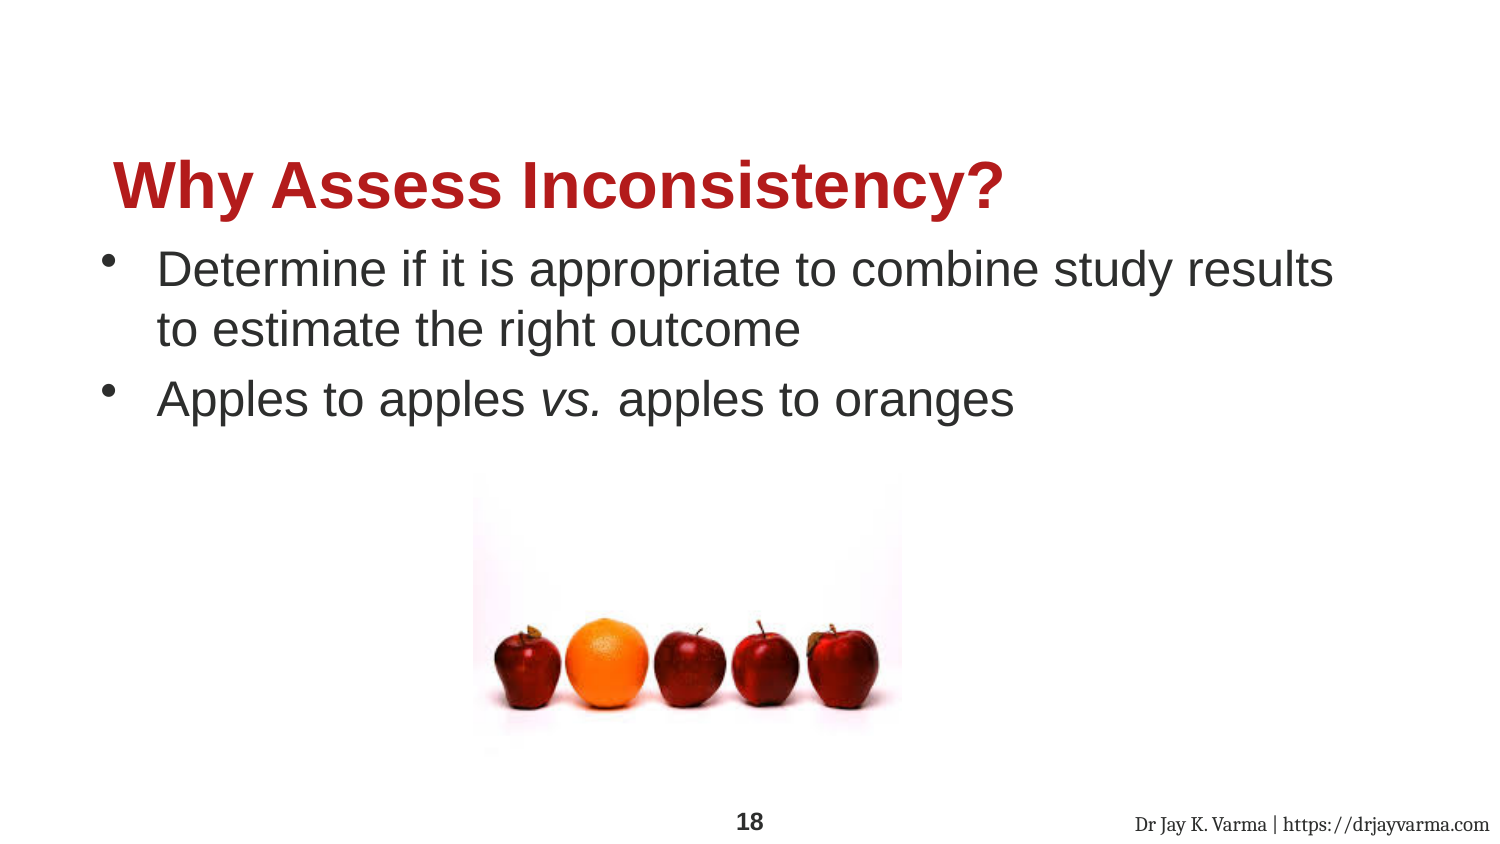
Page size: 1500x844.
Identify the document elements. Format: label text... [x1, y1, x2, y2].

title Why Assess Inconsistency? [113, 141, 1398, 231]
picture [473, 473, 903, 761]
list Determine if it is appropriate to combine study results to estimate the right outcome Apples to apples vs. apples to oranges [85, 229, 1369, 618]
text_box Dr Jay K. Varma | https://drjayvarma.com [1049, 803, 1500, 844]
